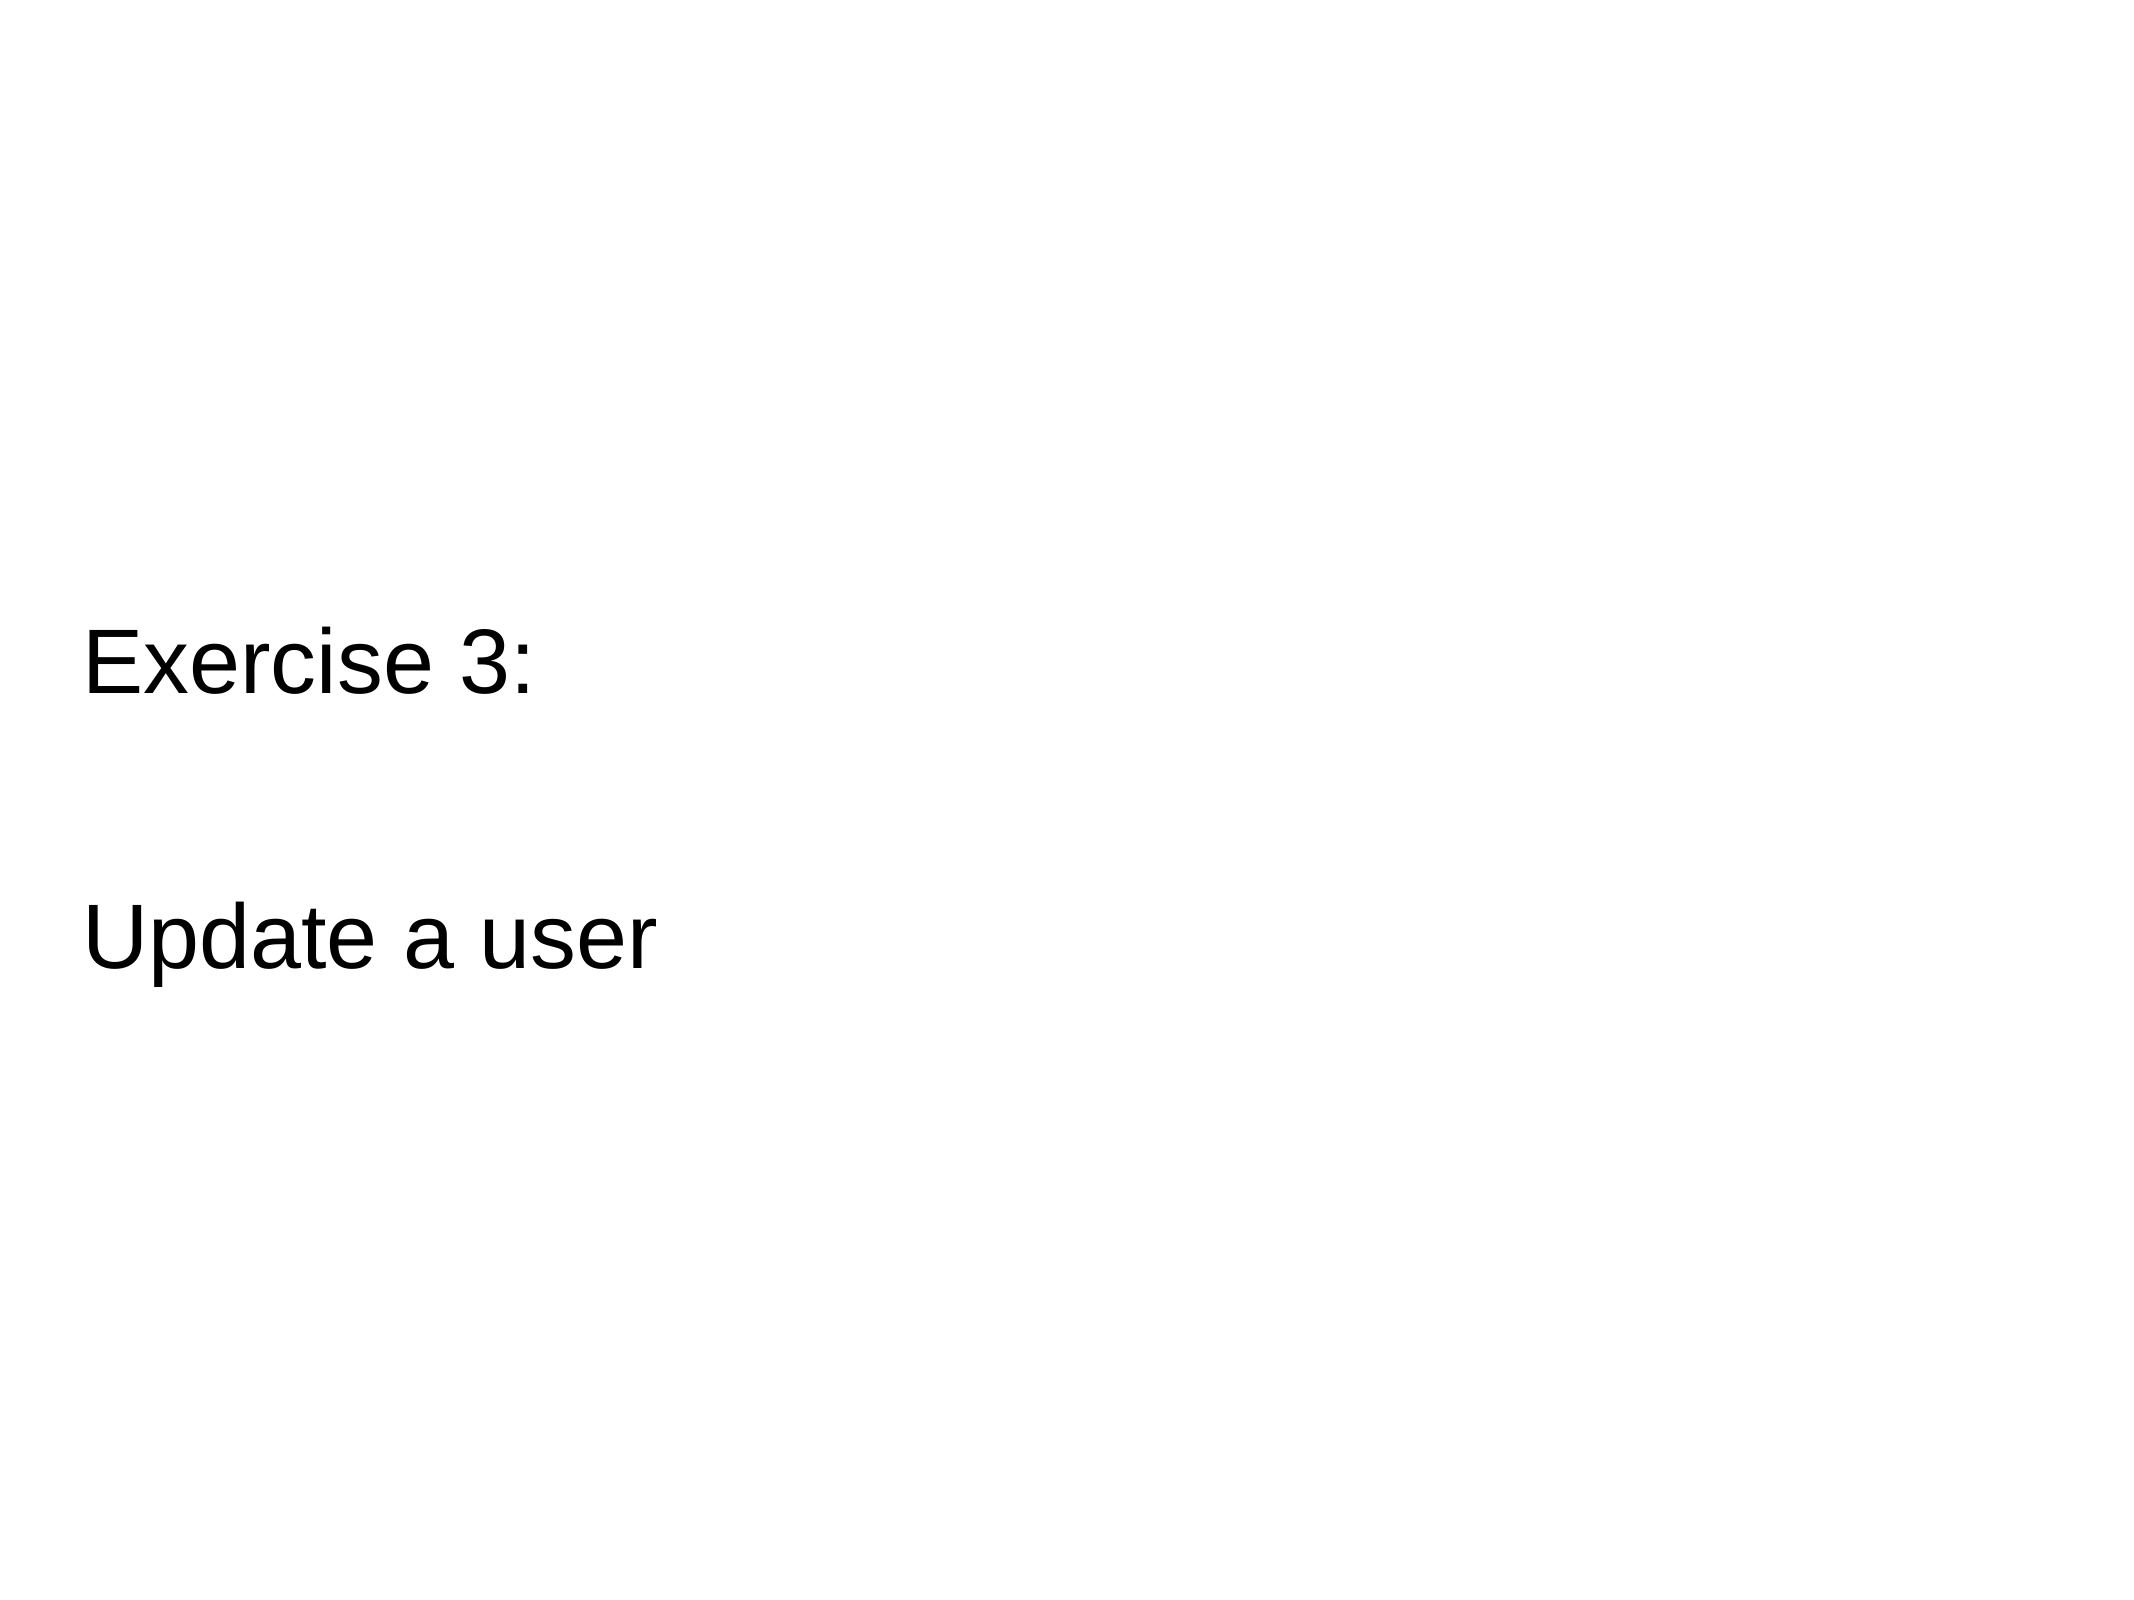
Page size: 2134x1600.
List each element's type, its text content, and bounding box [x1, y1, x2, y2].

title Exercise 3: Update a user [81, 602, 2003, 998]
